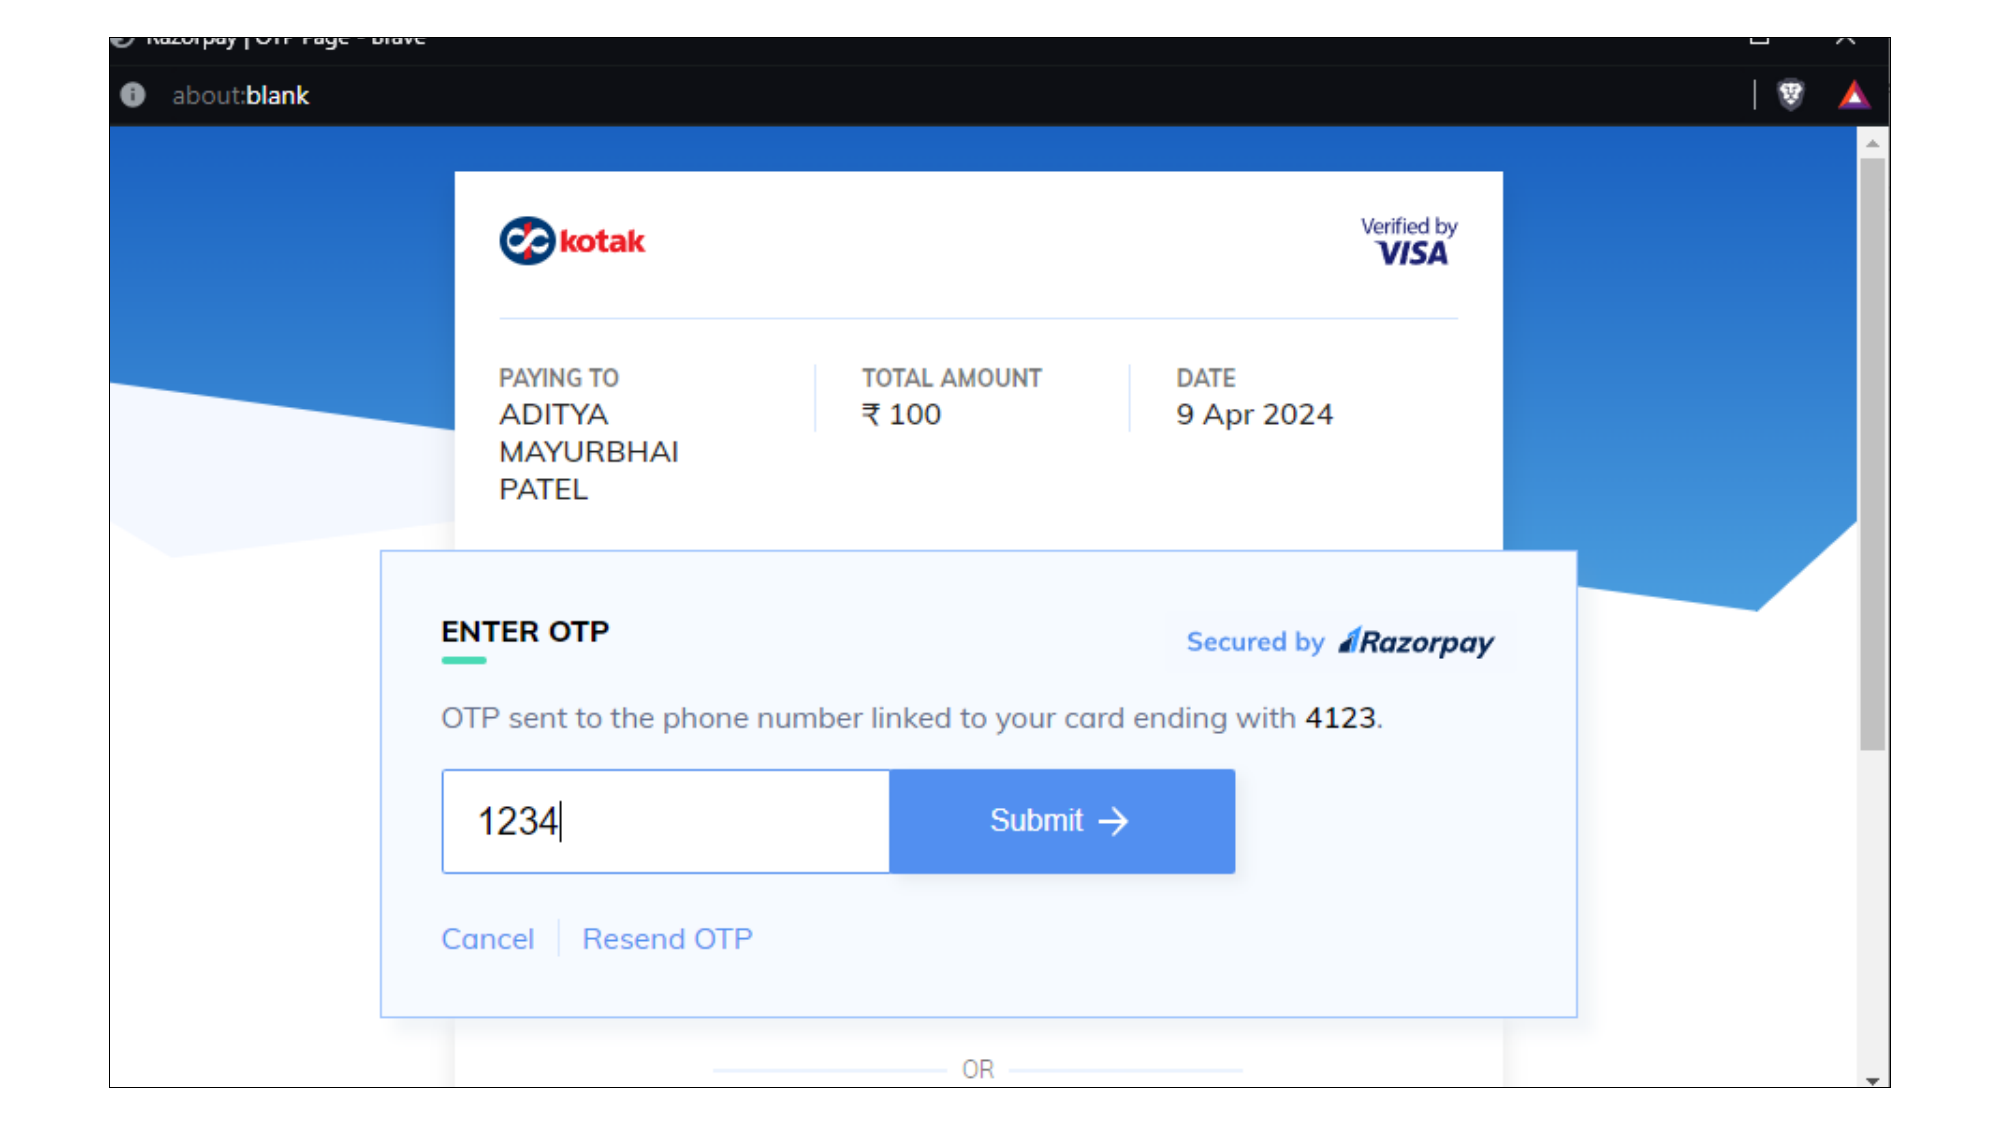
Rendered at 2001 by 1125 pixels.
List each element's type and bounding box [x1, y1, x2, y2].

picture [108, 37, 1891, 1088]
